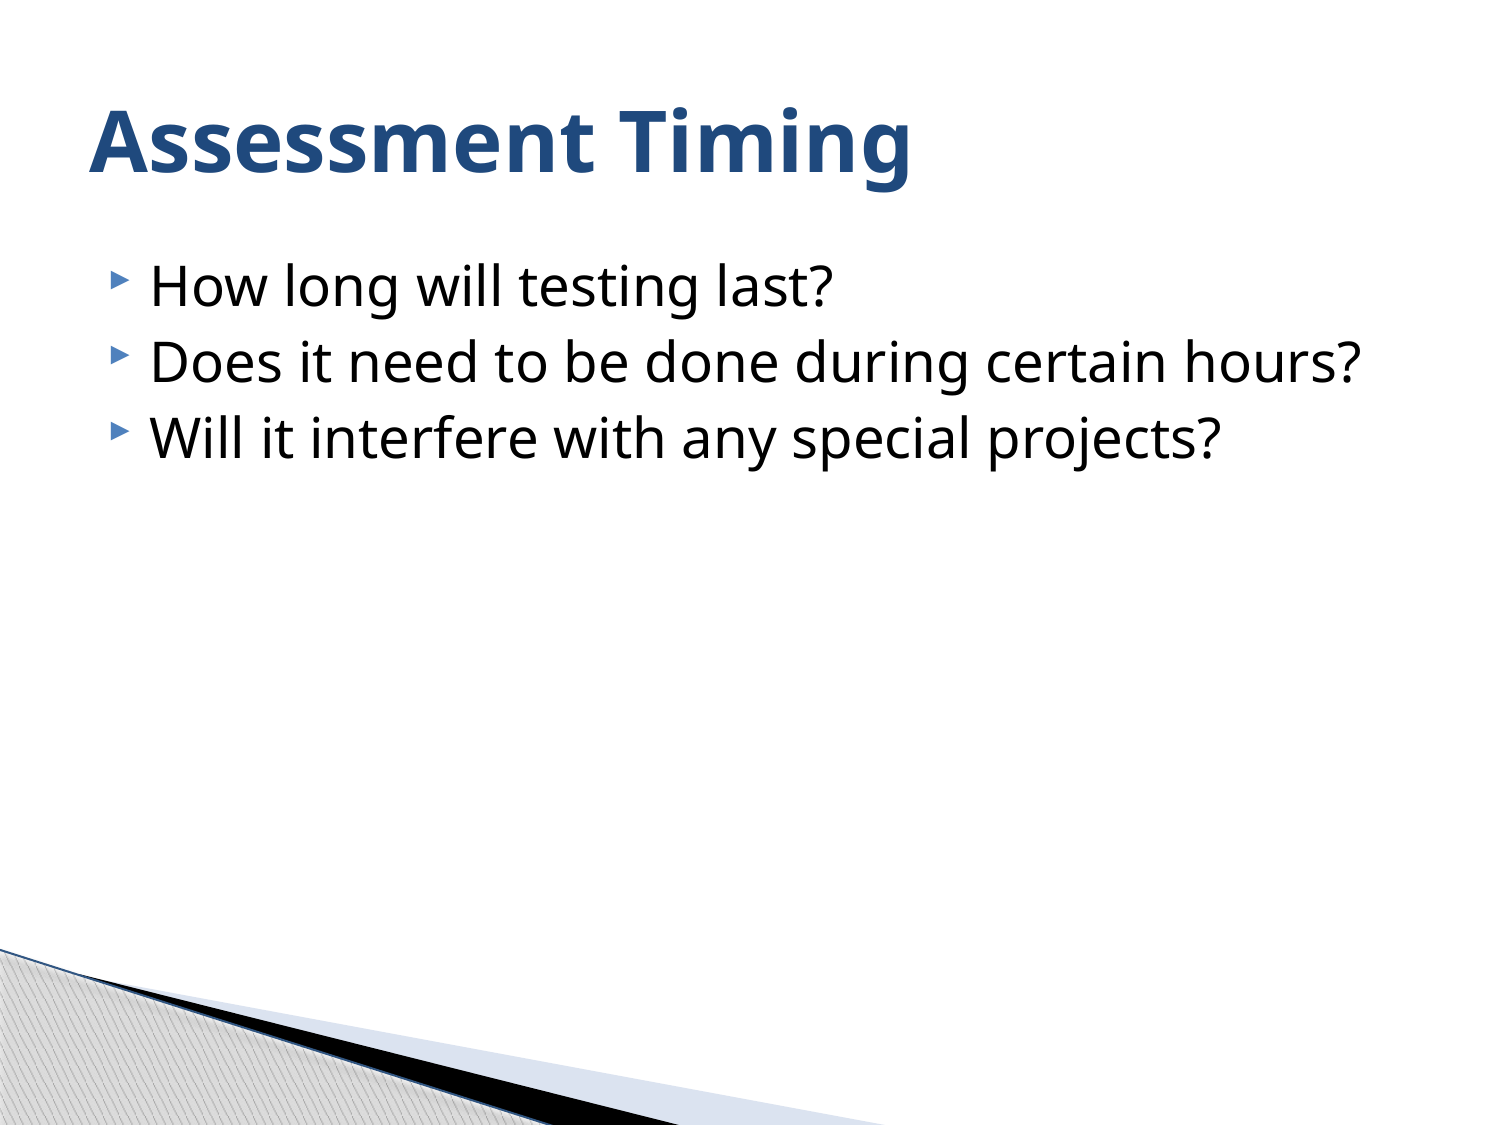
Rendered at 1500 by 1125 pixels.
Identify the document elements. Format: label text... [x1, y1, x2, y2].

title Assessment Timing [75, 45, 1425, 233]
list How long will testing last? Does it need to be done during certain hours? Will it interfere with any special projects? [75, 243, 1425, 986]
